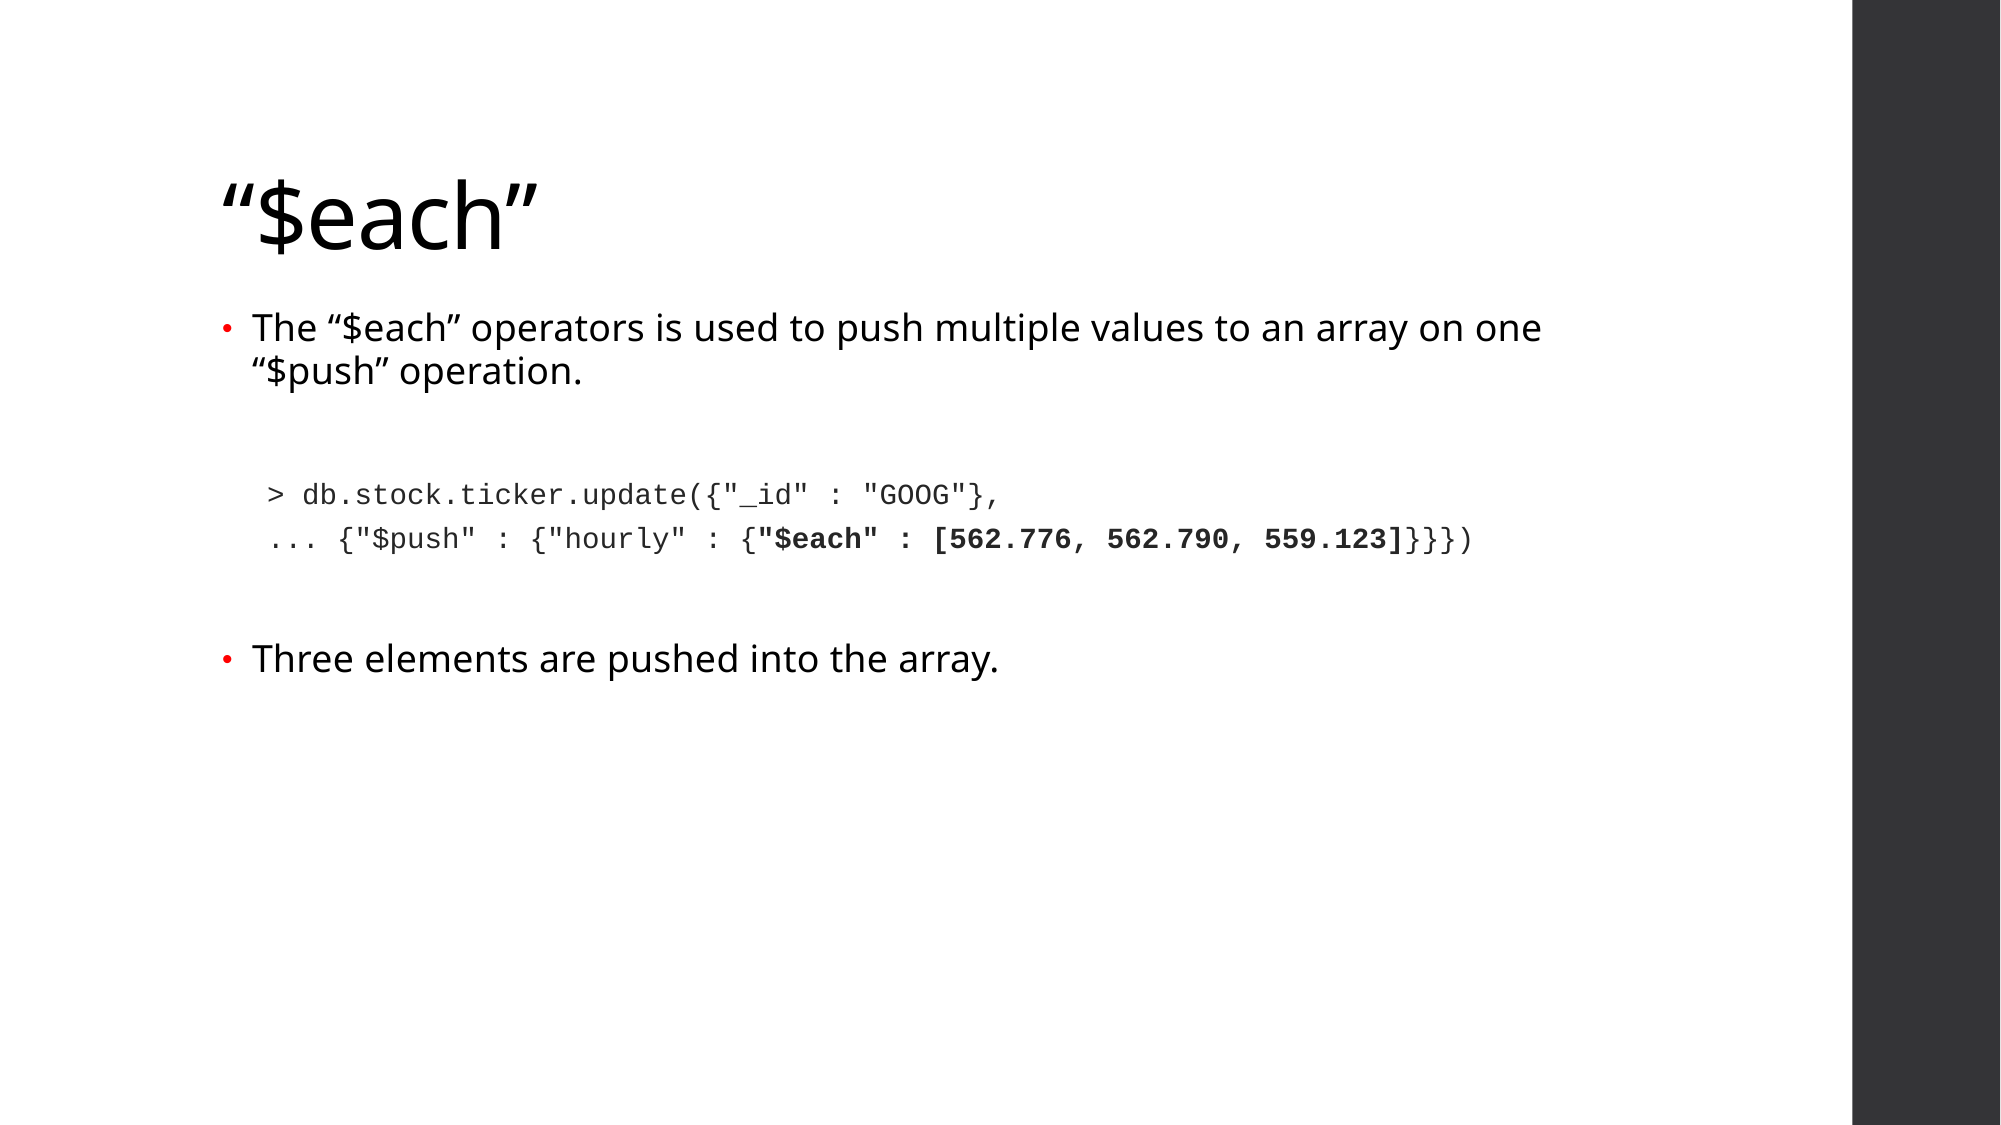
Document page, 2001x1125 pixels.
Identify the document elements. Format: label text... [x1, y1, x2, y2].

title “$each” [206, 60, 1797, 278]
list The “$each” operators is used to push multiple values to an array on one “$push” operation. > db.stock.ticker.update({"_id" : "GOOG"}, ... {"$push" : {"hourly" : {"$each" : [562.776, 562.790, 559.123]}}}) Three elements are pushed into the array. [206, 299, 1617, 1014]
